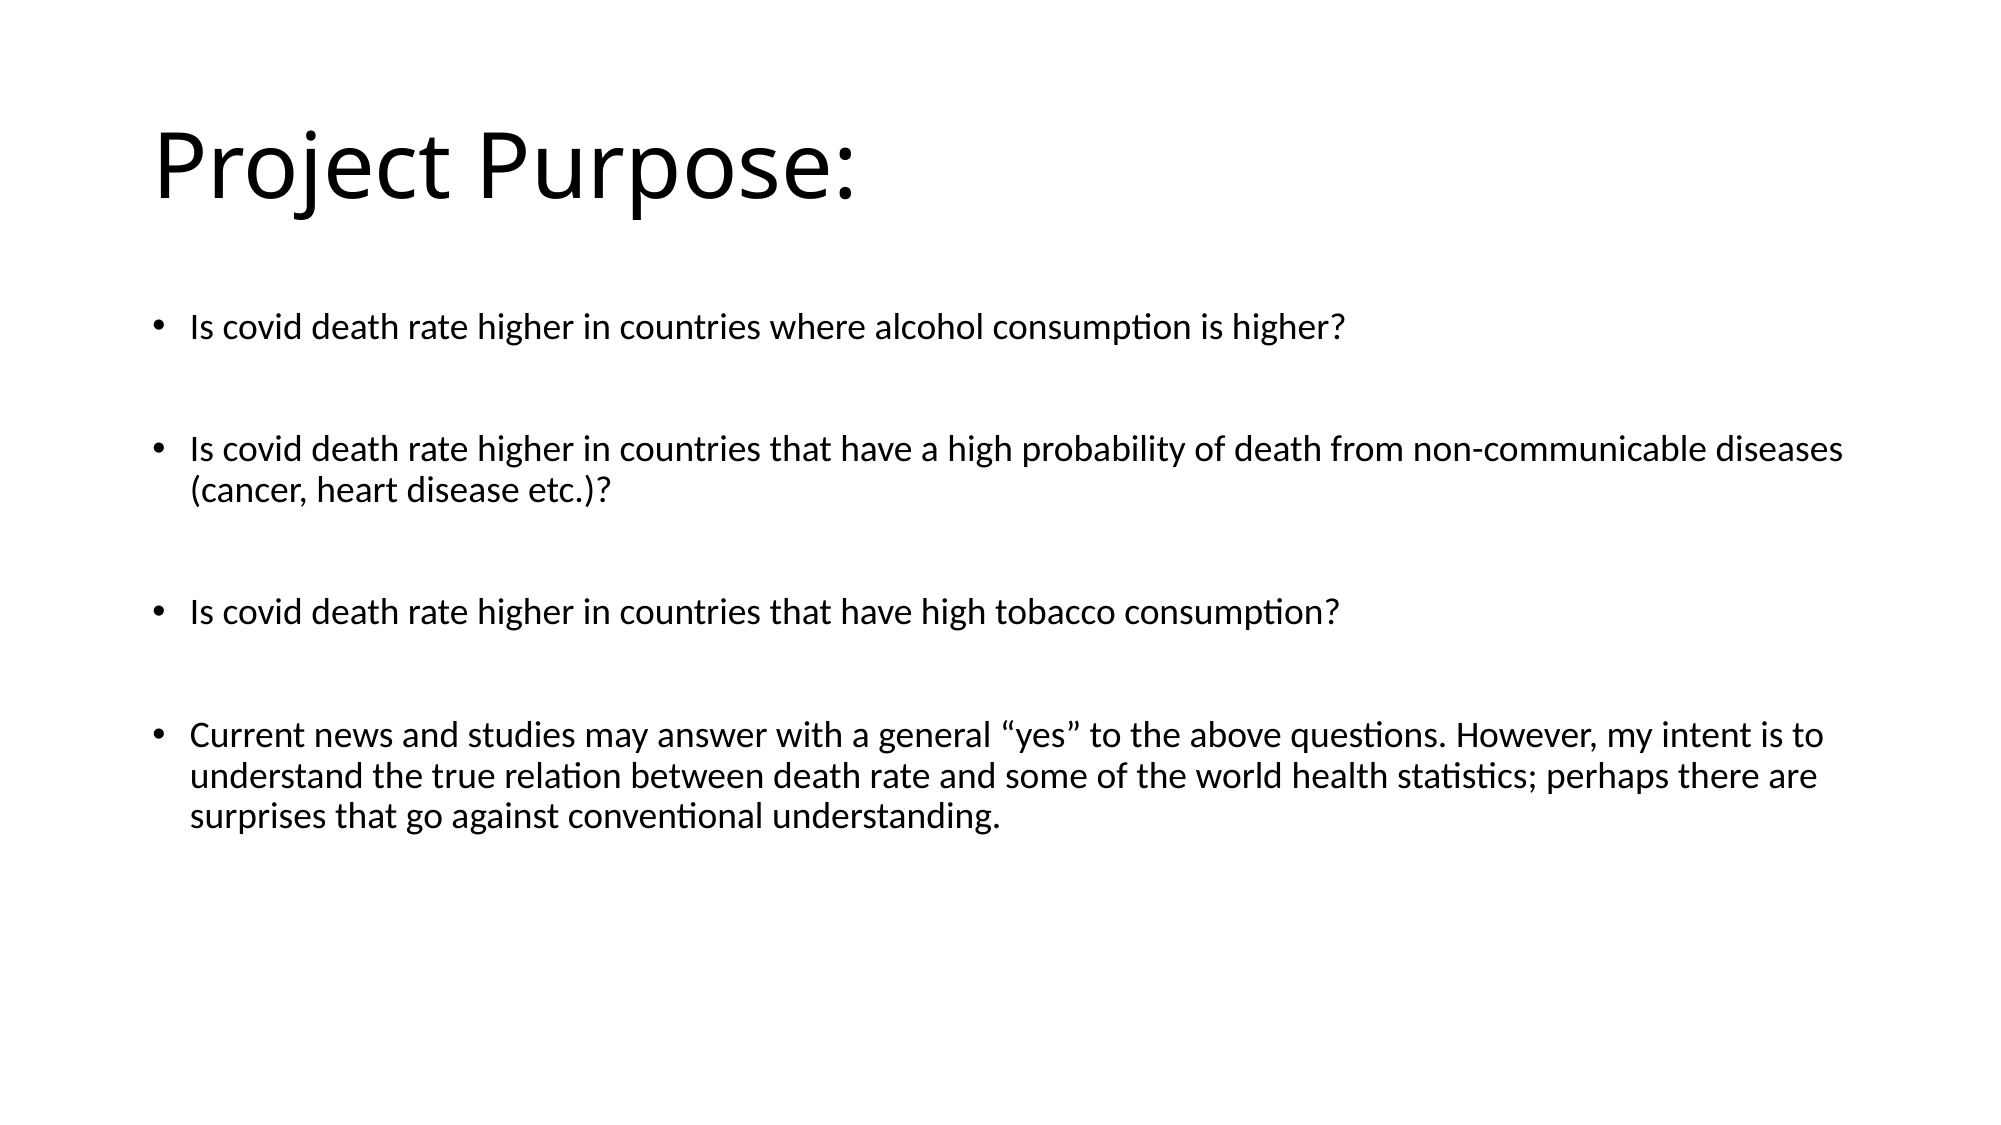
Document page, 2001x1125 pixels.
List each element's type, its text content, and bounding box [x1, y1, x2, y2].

list Is covid death rate higher in countries where alcohol consumption is higher? Is covid death rate higher in countries that have a high probability of death from non-communicable diseases (cancer, heart disease etc.)? Is covid death rate higher in countries that have high tobacco consumption? Current news and studies may answer with a general “yes” to the above questions. However, my intent is to understand the true relation between death rate and some of the world health statistics; perhaps there are surprises that go against conventional understanding. [137, 299, 1863, 1014]
title Project Purpose: [137, 59, 1863, 278]
